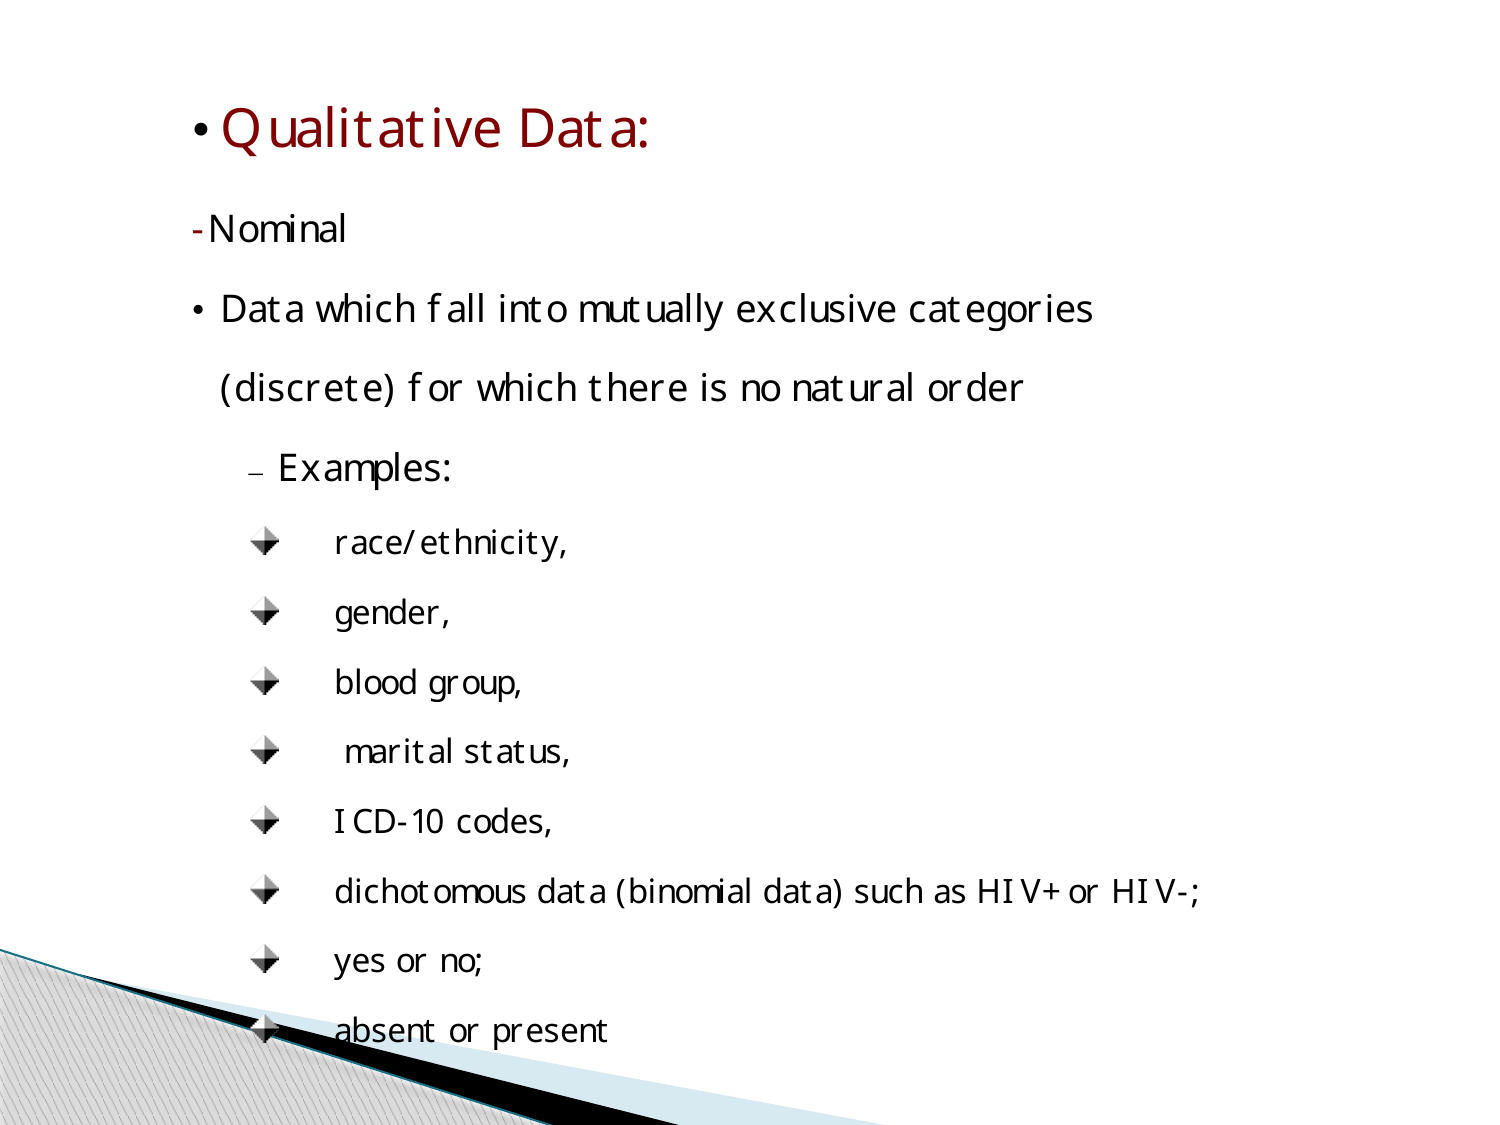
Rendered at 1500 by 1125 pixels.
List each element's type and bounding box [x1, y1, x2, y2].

text_box [162, 88, 1247, 1125]
